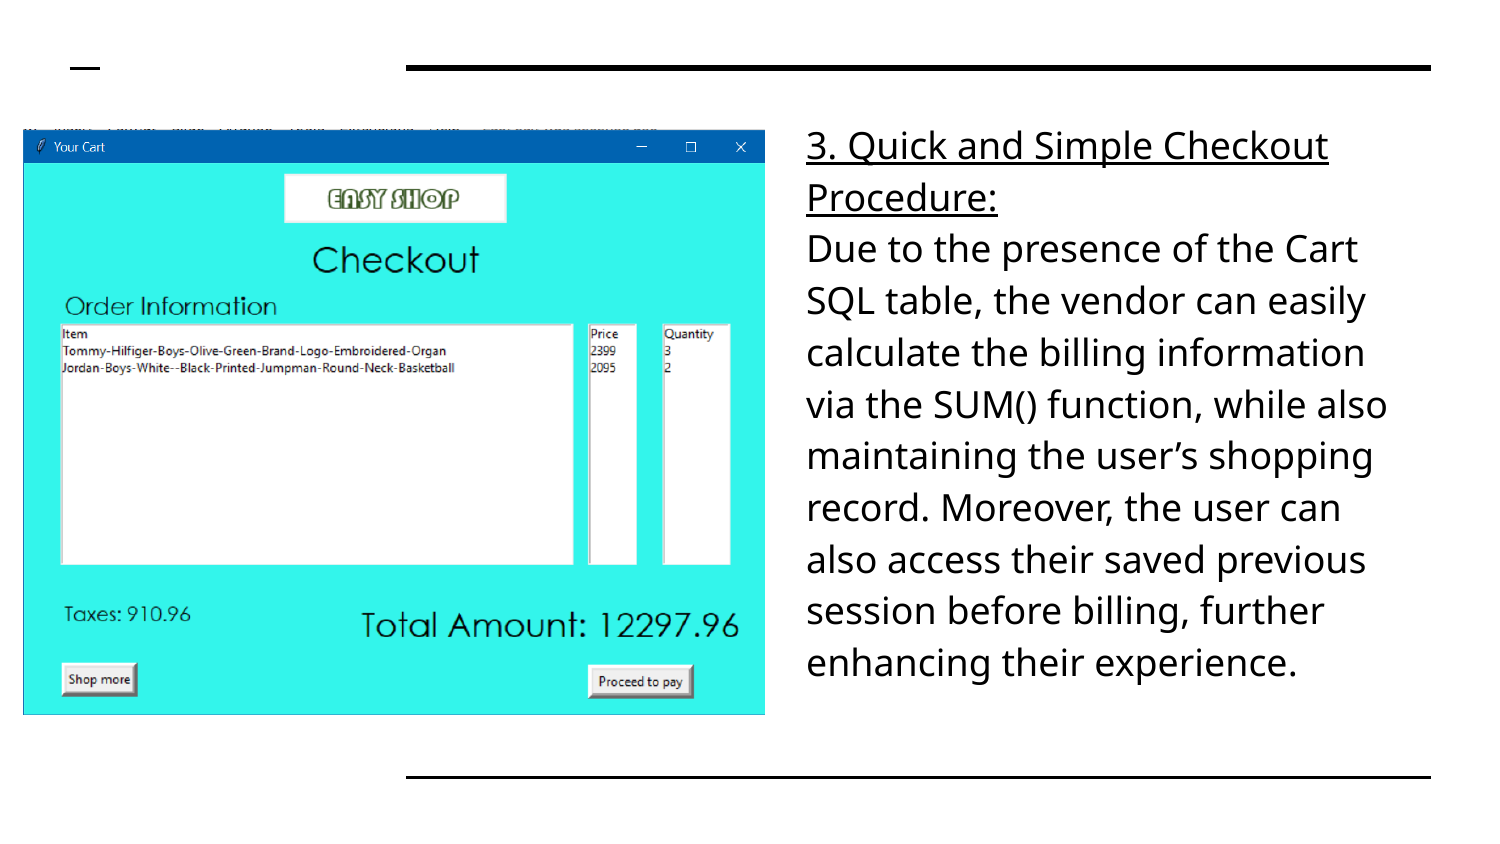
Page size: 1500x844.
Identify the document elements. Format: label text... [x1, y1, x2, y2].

list 3. Quick and Simple Checkout Procedure: Due to the presence of the Cart SQL table, the vendor can easily calculate the billing information via the SUM() function, while also maintaining the user’s shopping record. Moreover, the user can also access their saved previous session before billing, further enhancing their experience. [791, 100, 1435, 755]
picture [22, 129, 765, 715]
